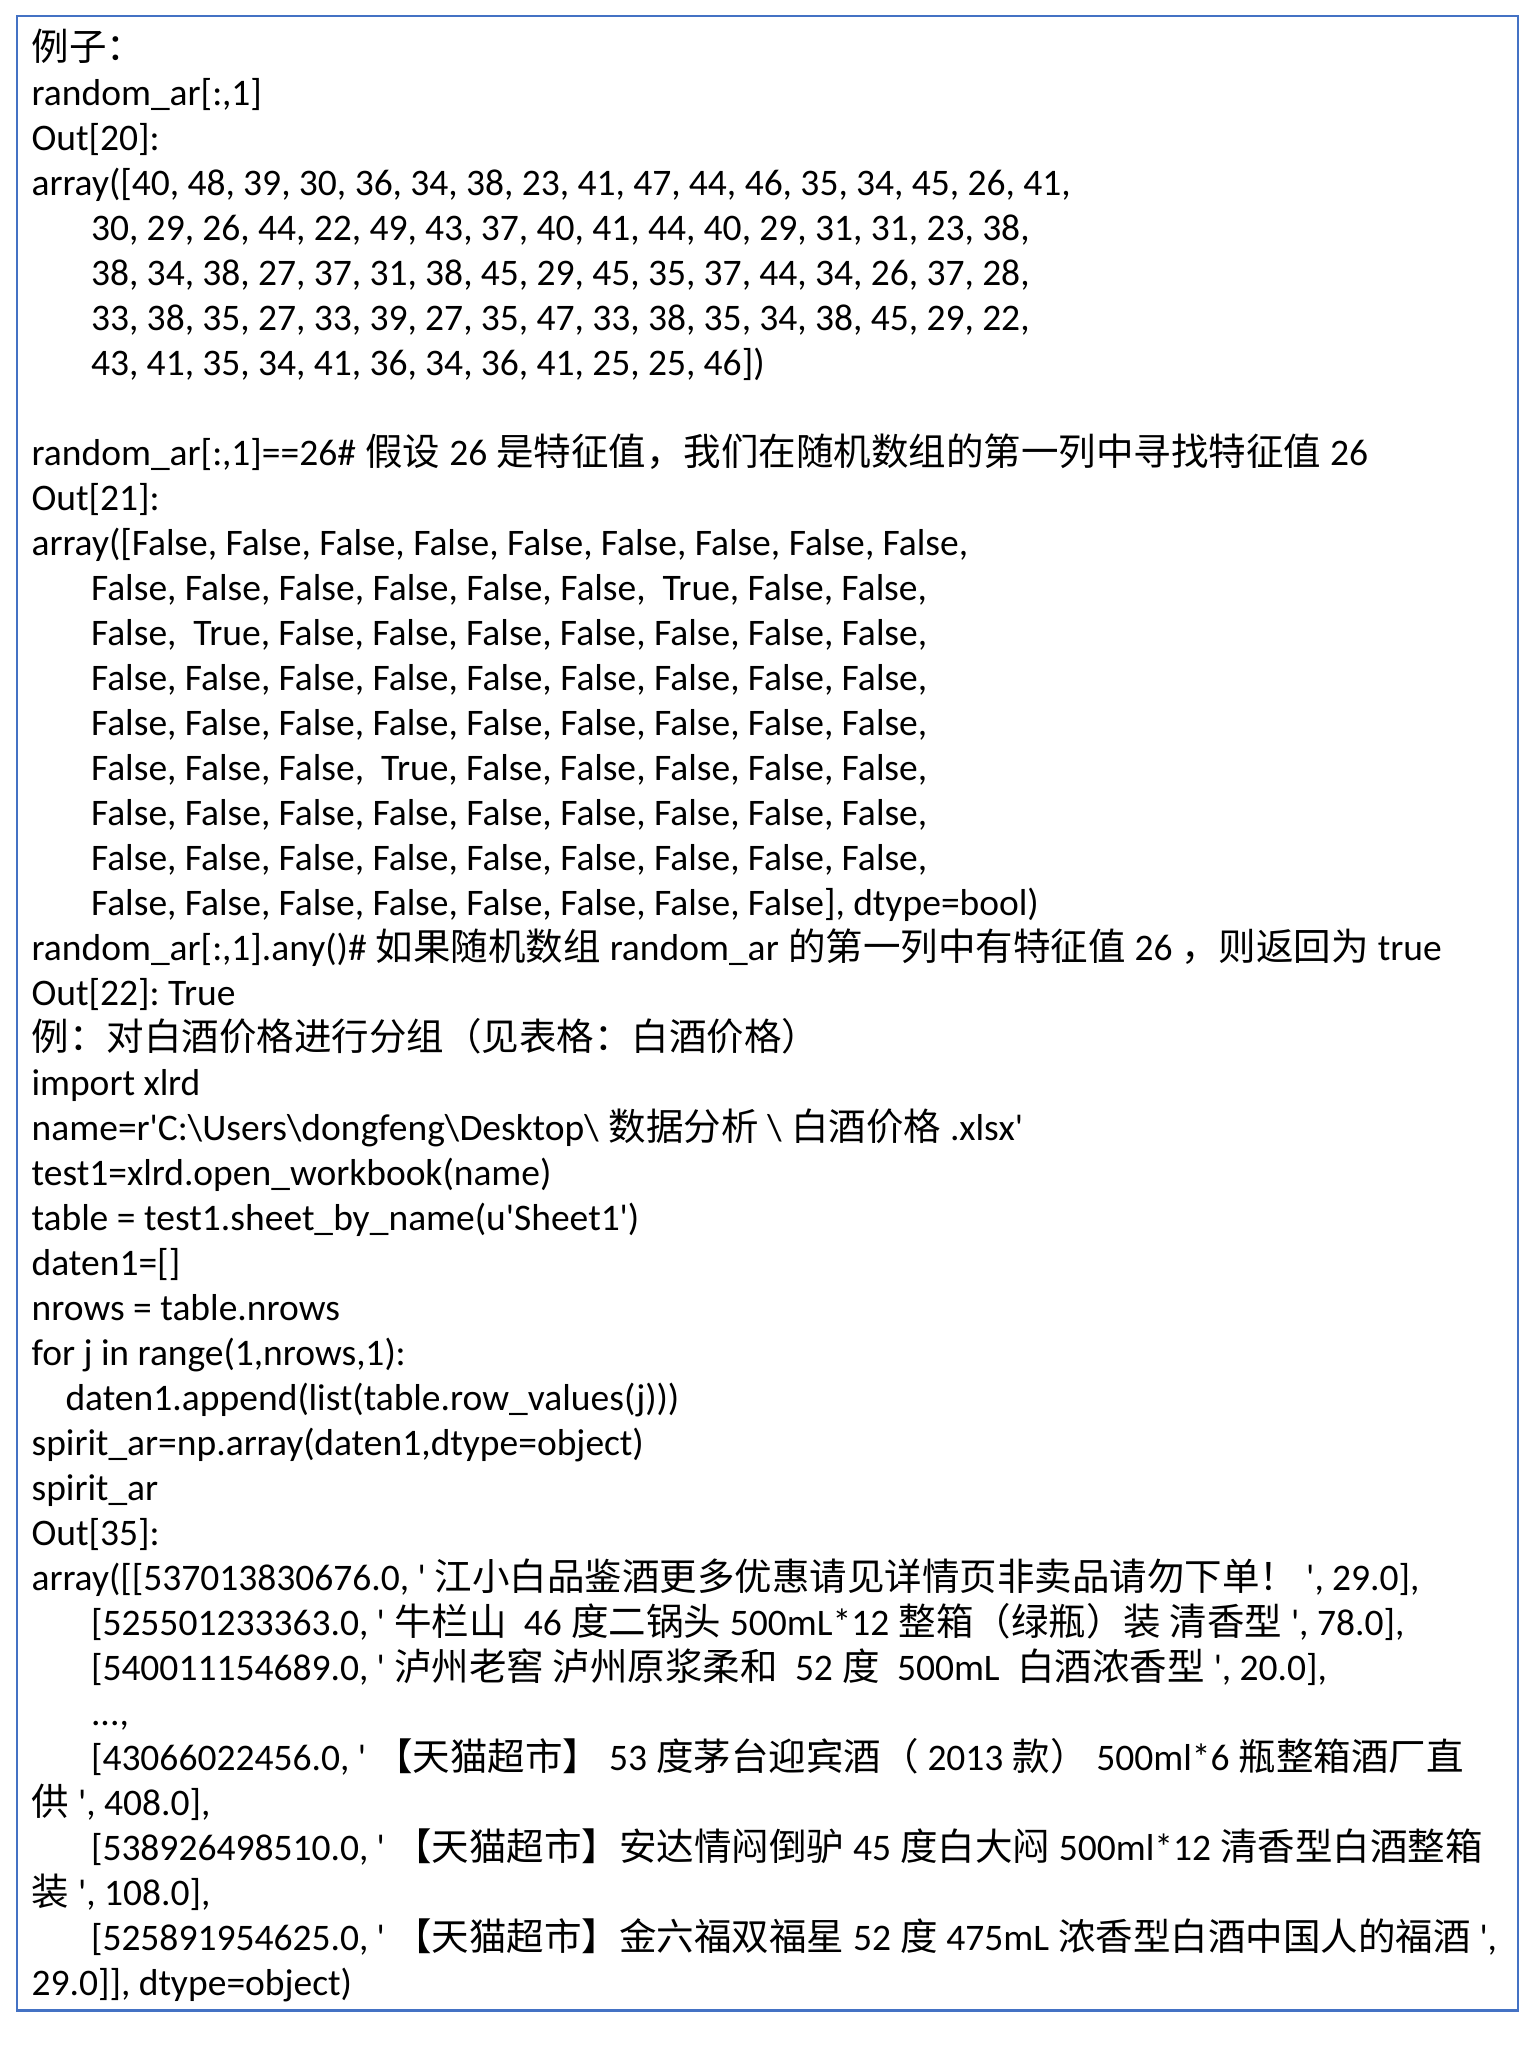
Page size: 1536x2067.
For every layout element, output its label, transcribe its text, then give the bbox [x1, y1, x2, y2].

text_box 例子： random_ar[:,1] Out[20]: array([40, 48, 39, 30, 36, 34, 38, 23, 41, 47, 44, 46, 35, 34, 45, 26, 41, 30, 29, 26, 44, 22, 49, 43, 37, 40, 41, 44, 40, 29, 31, 31, 23, 38, 38, 34, 38, 27, 37, 31, 38, 45, 29, 45, 35, 37, 44, 34, 26, 37, 28, 33, 38, 35, 27, 33, 39, 27, 35, 47, 33, 38, 35, 34, 38, 45, 29, 22, 43, 41, 35, 34, 41, 36, 34, 36, 41, 25, 25, 46]) random_ar[:,1]==26#假设26是特征值，我们在随机数组的第一列中寻找特征值26 Out[21]: array([False, False, False, False, False, False, False, False, False, False, False, False, False, False, False, True, False, False, False, True, False, False, False, False, False, False, False, False, False, False, False, False, False, False, False, False, False, False, False, False, False, False, False, False, False, False, False, False, True, False, False, False, False, False, False, False, False, False, False, False, False, False, False, False, False, False, False, False, False, False, False, False, False, False, False, False, False, False, False, False], dtype=bool) random_ar[:,1].any()#如果随机数组random_ar的第一列中有特征值26，则返回为true Out[22]: True 例：对白酒价格进行分组（见表格：白酒价格） import xlrd name=r'C:\Users\dongfeng\Desktop\数据分析\白酒价格.xlsx' test1=xlrd.open_workbook(name) table = test1.sheet_by_name(u'Sheet1') daten1=[] nrows = table.nrows for j in range(1,nrows,1): daten1.append(list(table.row_values(j))) spirit_ar=np.array(daten1,dtype=object) spirit_ar Out[35]: array([[537013830676.0, '江小白品鉴酒更多优惠请见详情页非卖品请勿下单！', 29.0], [525501233363.0, '牛栏山 46度二锅头500mL*12整箱（绿瓶）装 清香型', 78.0], [540011154689.0, '泸州老窖 泸州原浆柔和 52度 500mL 白酒浓香型', 20.0], ..., [43066022456.0, '【天猫超市】53度茅台迎宾酒（2013款）500ml*6瓶整箱酒厂直供', 408.0], [538926498510.0, '【天猫超市】安达情闷倒驴45度白大闷500ml*12清香型白酒整箱装', 108.0], [525891954625.0, '【天猫超市】金六福双福星52度475mL浓香型白酒中国人的福酒', 29.0]], dtype=object) [16, 15, 1519, 2012]
